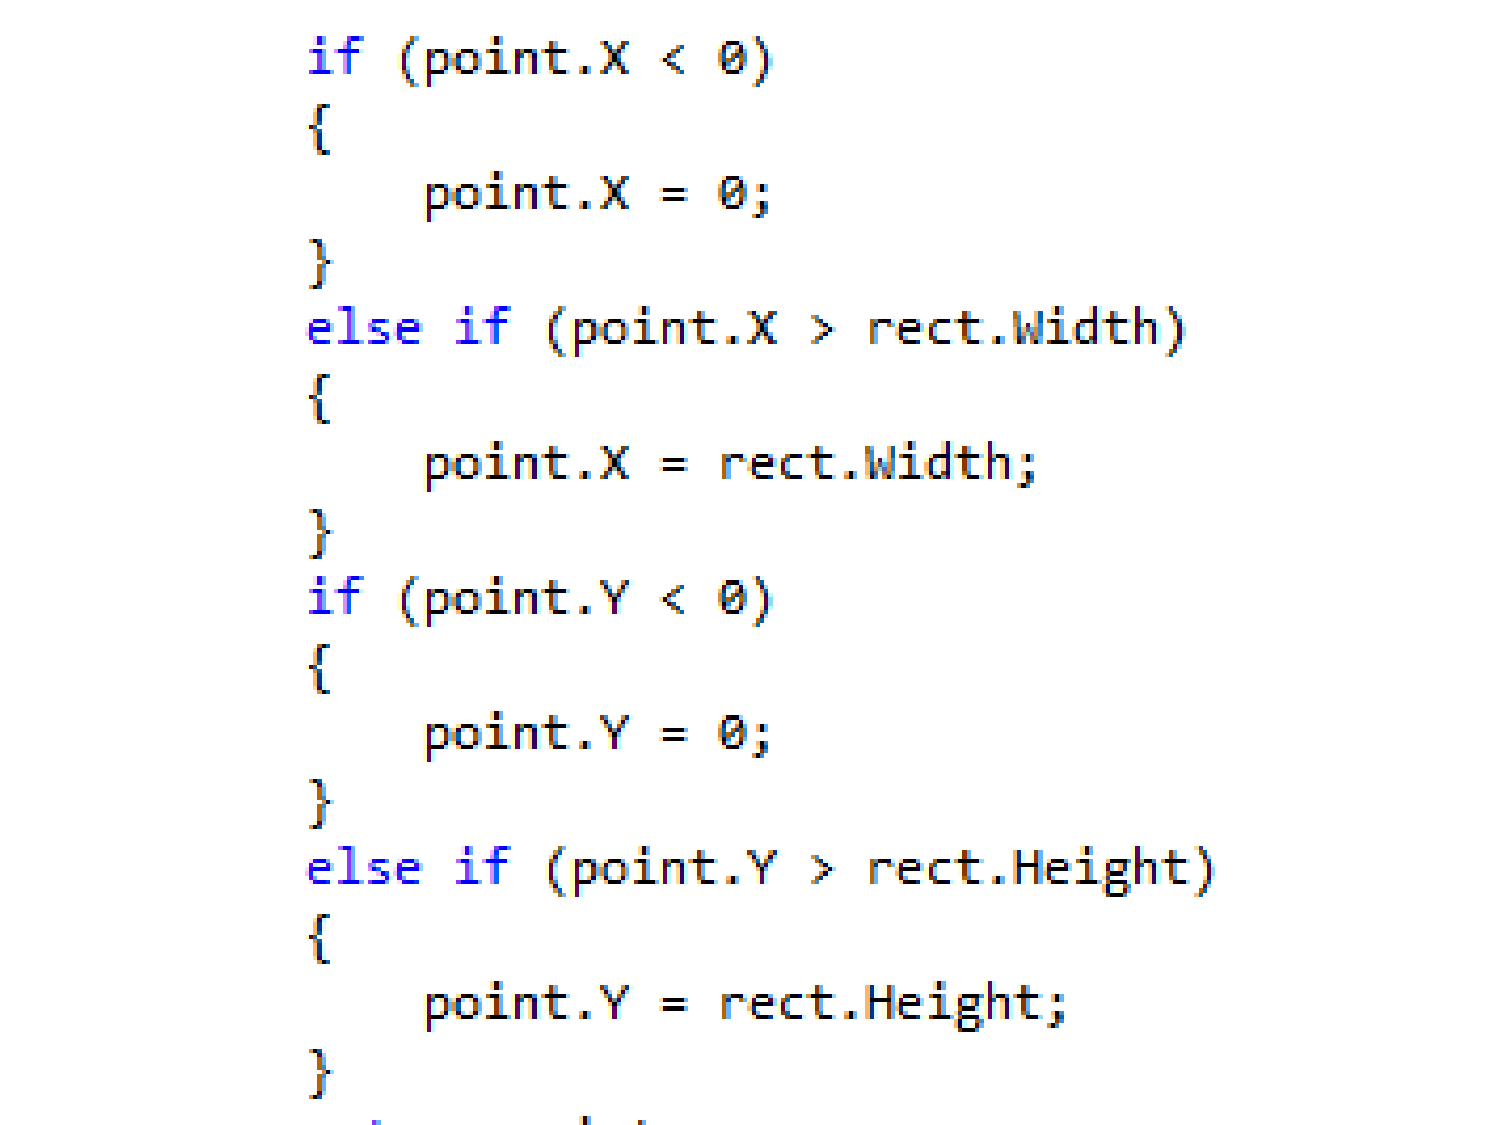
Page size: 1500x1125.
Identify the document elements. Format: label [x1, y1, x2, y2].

list [263, 0, 1237, 1125]
